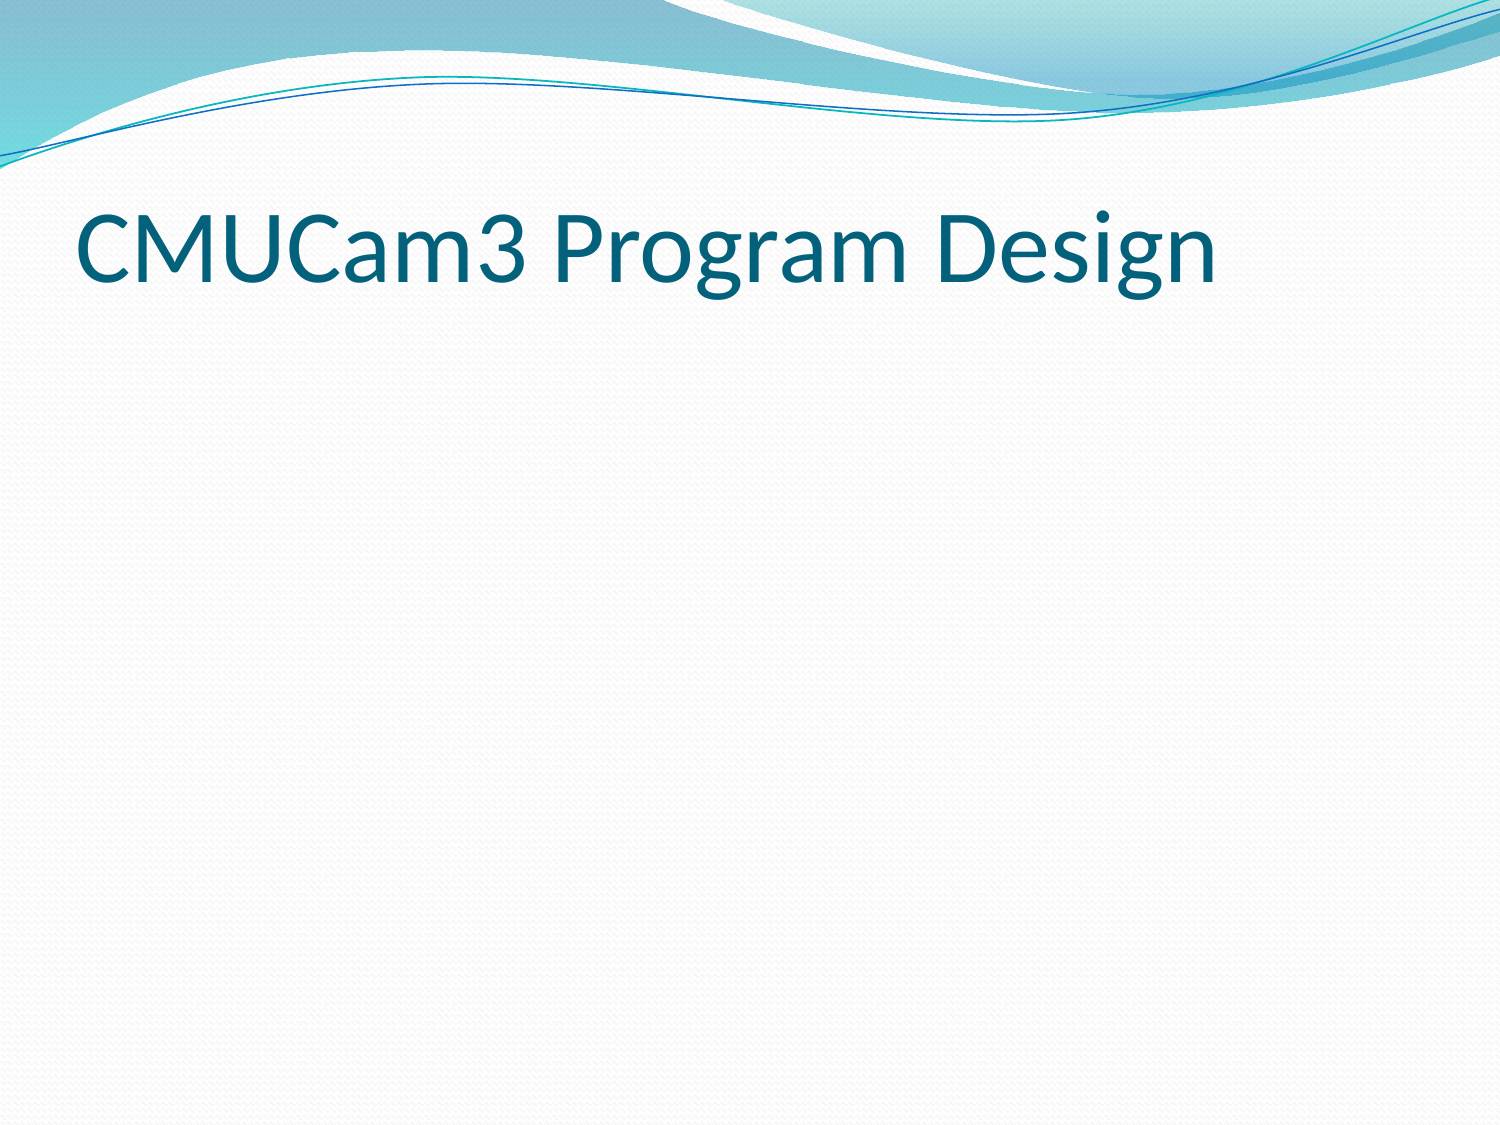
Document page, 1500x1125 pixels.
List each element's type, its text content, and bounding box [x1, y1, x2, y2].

title CMUCam3 Program Design [75, 115, 1425, 303]
